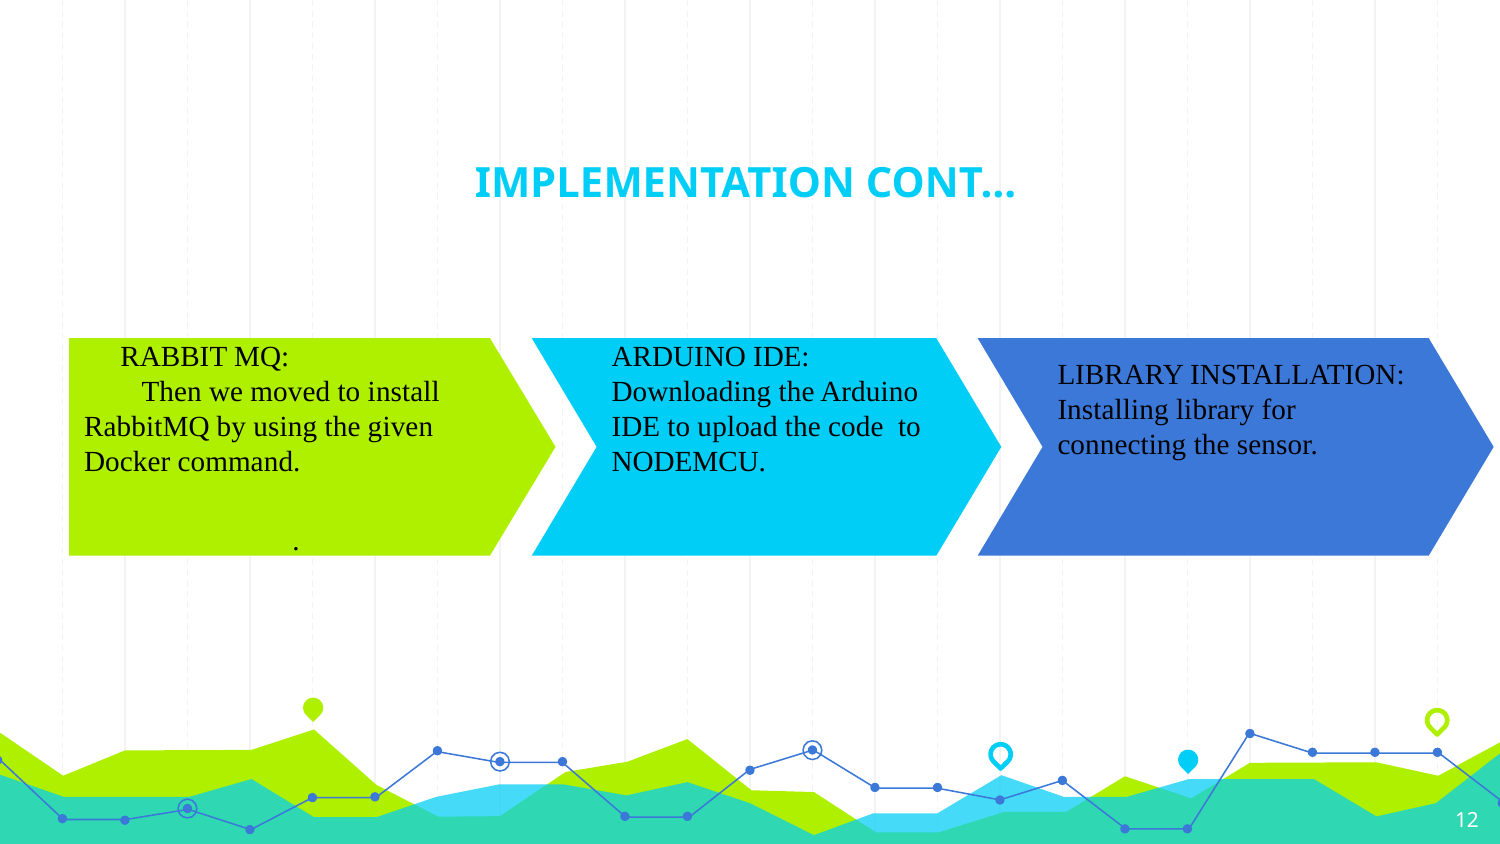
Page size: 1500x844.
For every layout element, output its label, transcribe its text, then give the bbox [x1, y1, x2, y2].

text_box LIBRARY INSTALLATION: Installing library for connecting the sensor. [977, 338, 1494, 556]
slide_number 12 [1403, 791, 1494, 844]
text_box ARDUINO IDE: Downloading the Arduino IDE to upload the code to NODEMCU. [531, 338, 1002, 556]
title IMPLEMENTATION CONT… [171, 103, 1320, 222]
text_box RABBIT MQ: Then we moved to install RabbitMQ by using the given Docker command. . [69, 338, 556, 556]
